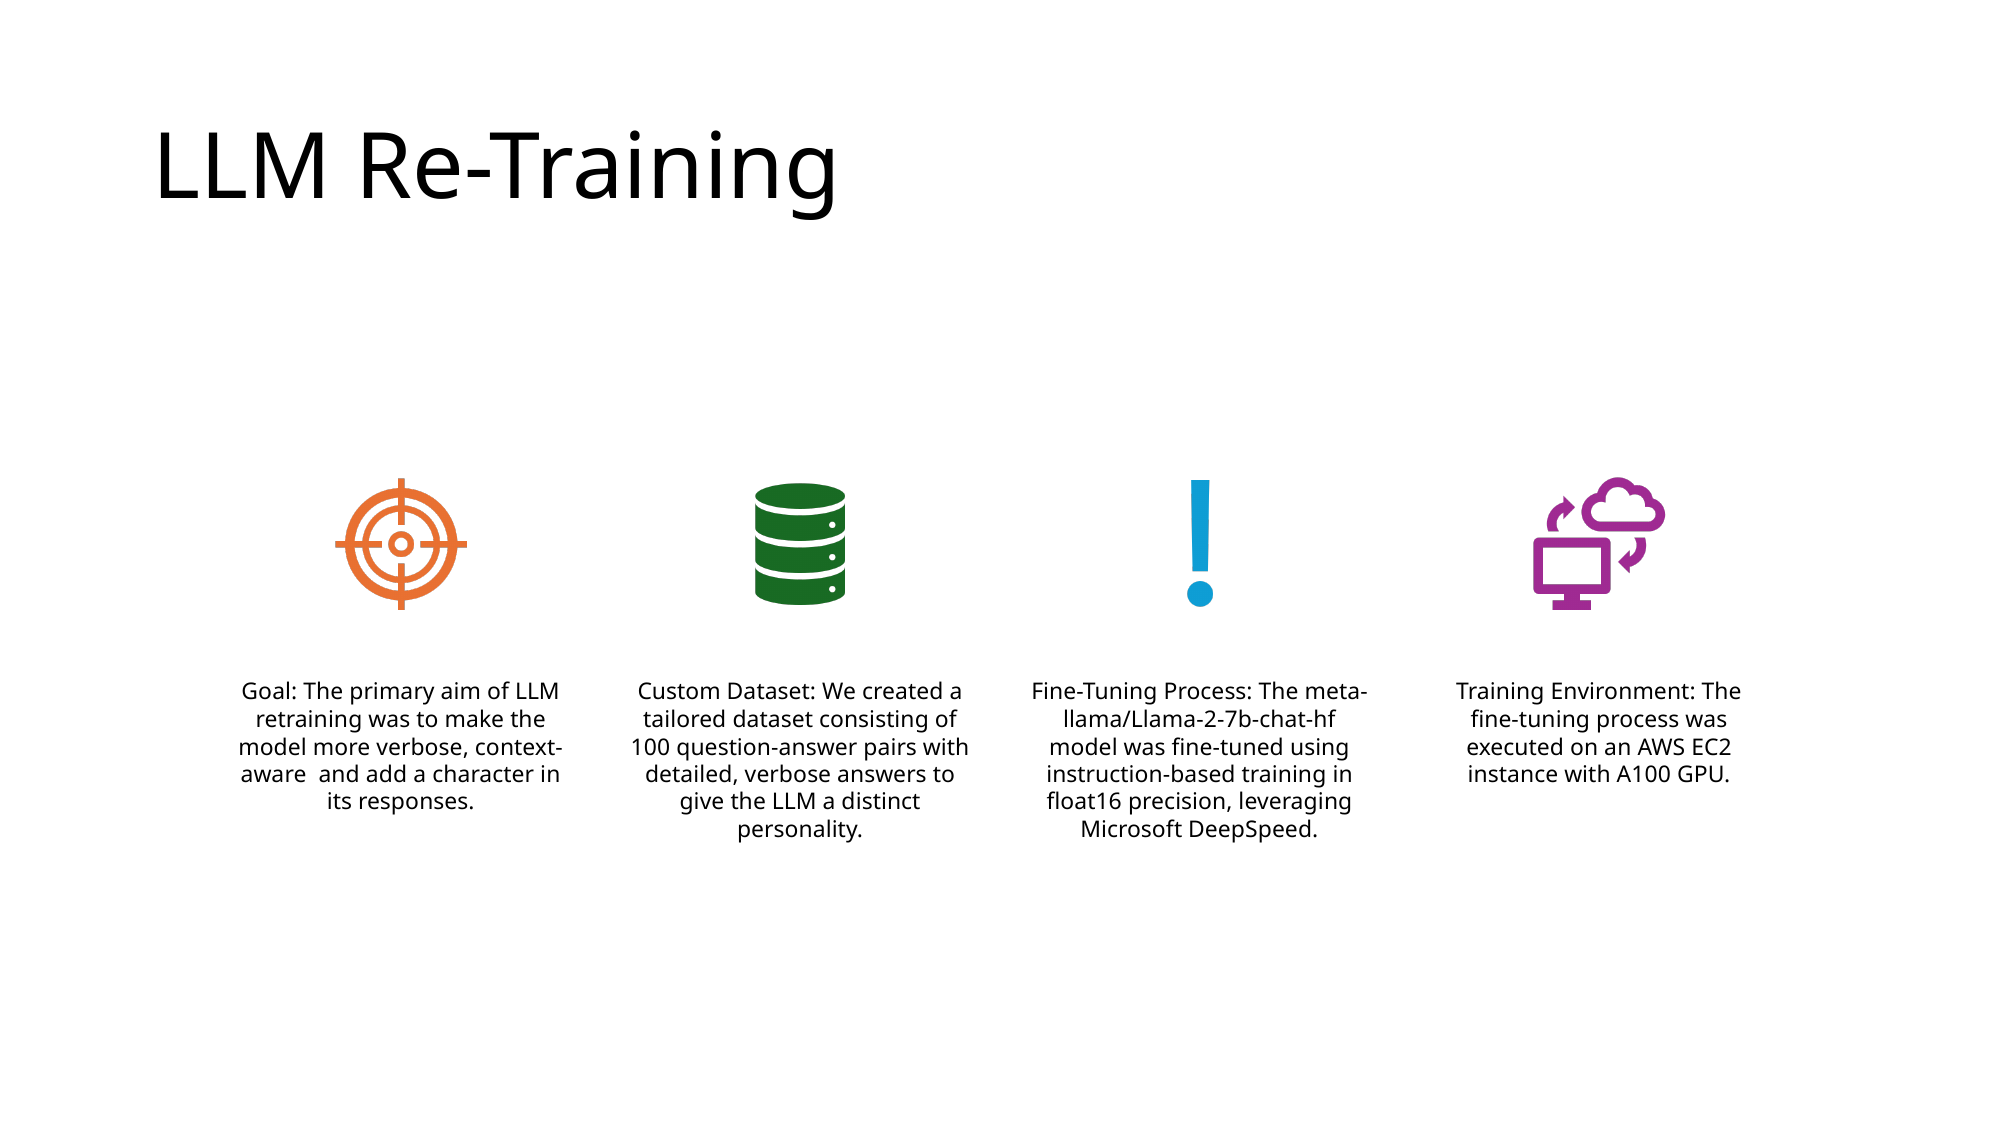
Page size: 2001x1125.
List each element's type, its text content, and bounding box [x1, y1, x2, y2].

title LLM Re-Training [137, 59, 1863, 278]
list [136, 298, 1863, 1014]
